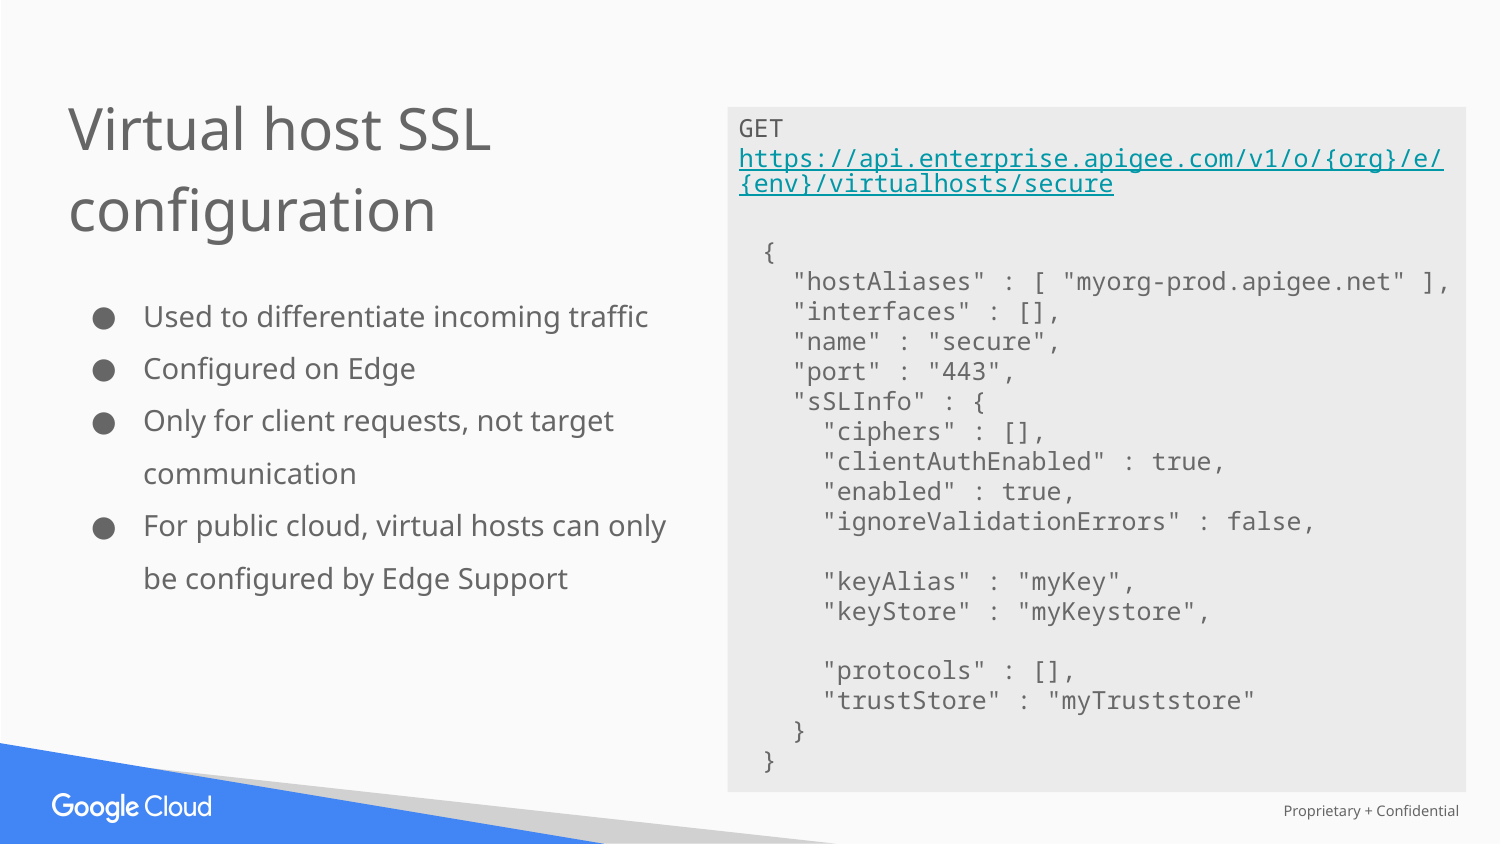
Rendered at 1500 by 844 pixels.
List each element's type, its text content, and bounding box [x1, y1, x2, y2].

text_box Virtual host SSL configuration Used to differentiate incoming traffic Configured on Edge Only for client requests, not target communication For public cloud, virtual hosts can only be configured by Edge Support [53, 66, 714, 786]
picture [52, 793, 211, 823]
text_box GET https://api.enterprise.apigee.com/v1/o/{org}/e/{env}/virtualhosts/secure { "hostAliases" : [ "myorg-prod.apigee.net" ], "interfaces" : [], "name" : "secure", "port" : "443", "sSLInfo" : { "ciphers" : [], "clientAuthEnabled" : true, "enabled" : true, "ignoreValidationErrors" : false, "keyAlias" : "myKey", "keyStore" : "myKeystore", "protocols" : [], "trustStore" : "myTruststore" } } [727, 106, 1467, 793]
